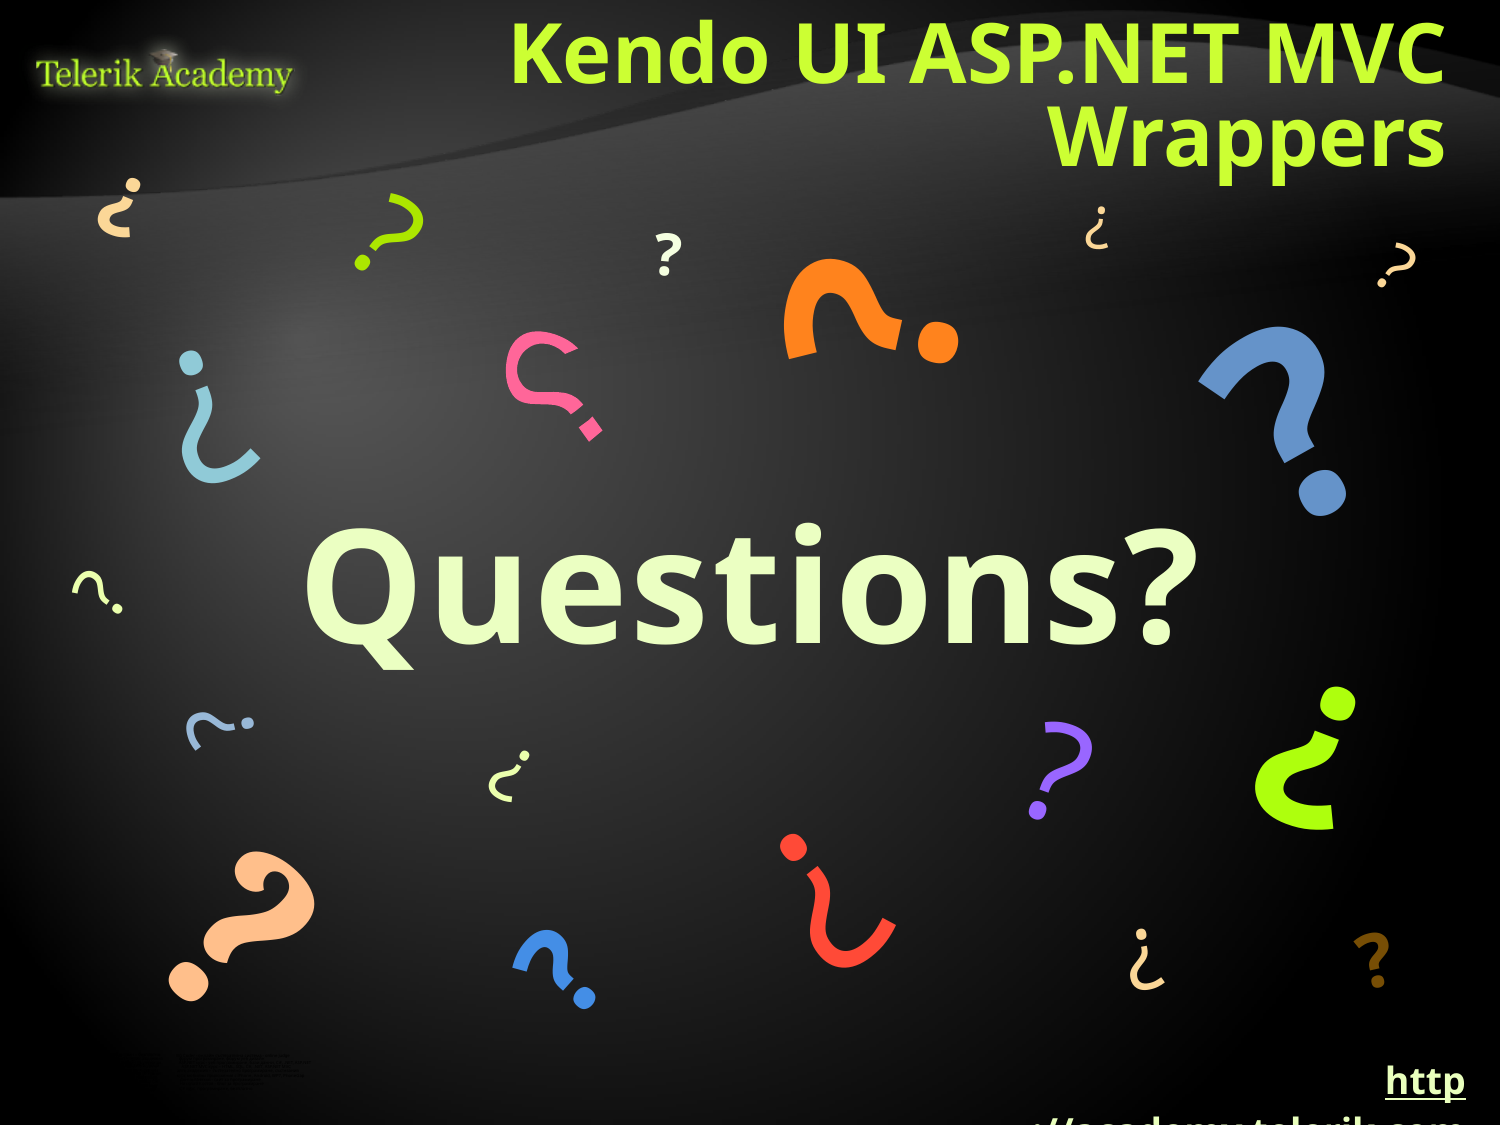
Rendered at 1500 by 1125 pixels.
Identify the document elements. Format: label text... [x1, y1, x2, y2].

picture [0, 0, 1500, 1125]
title Kendo UI ASP.NET MVC Wrappers [300, 12, 1463, 188]
list http://academy.telerik.com [1003, 1050, 1481, 1111]
